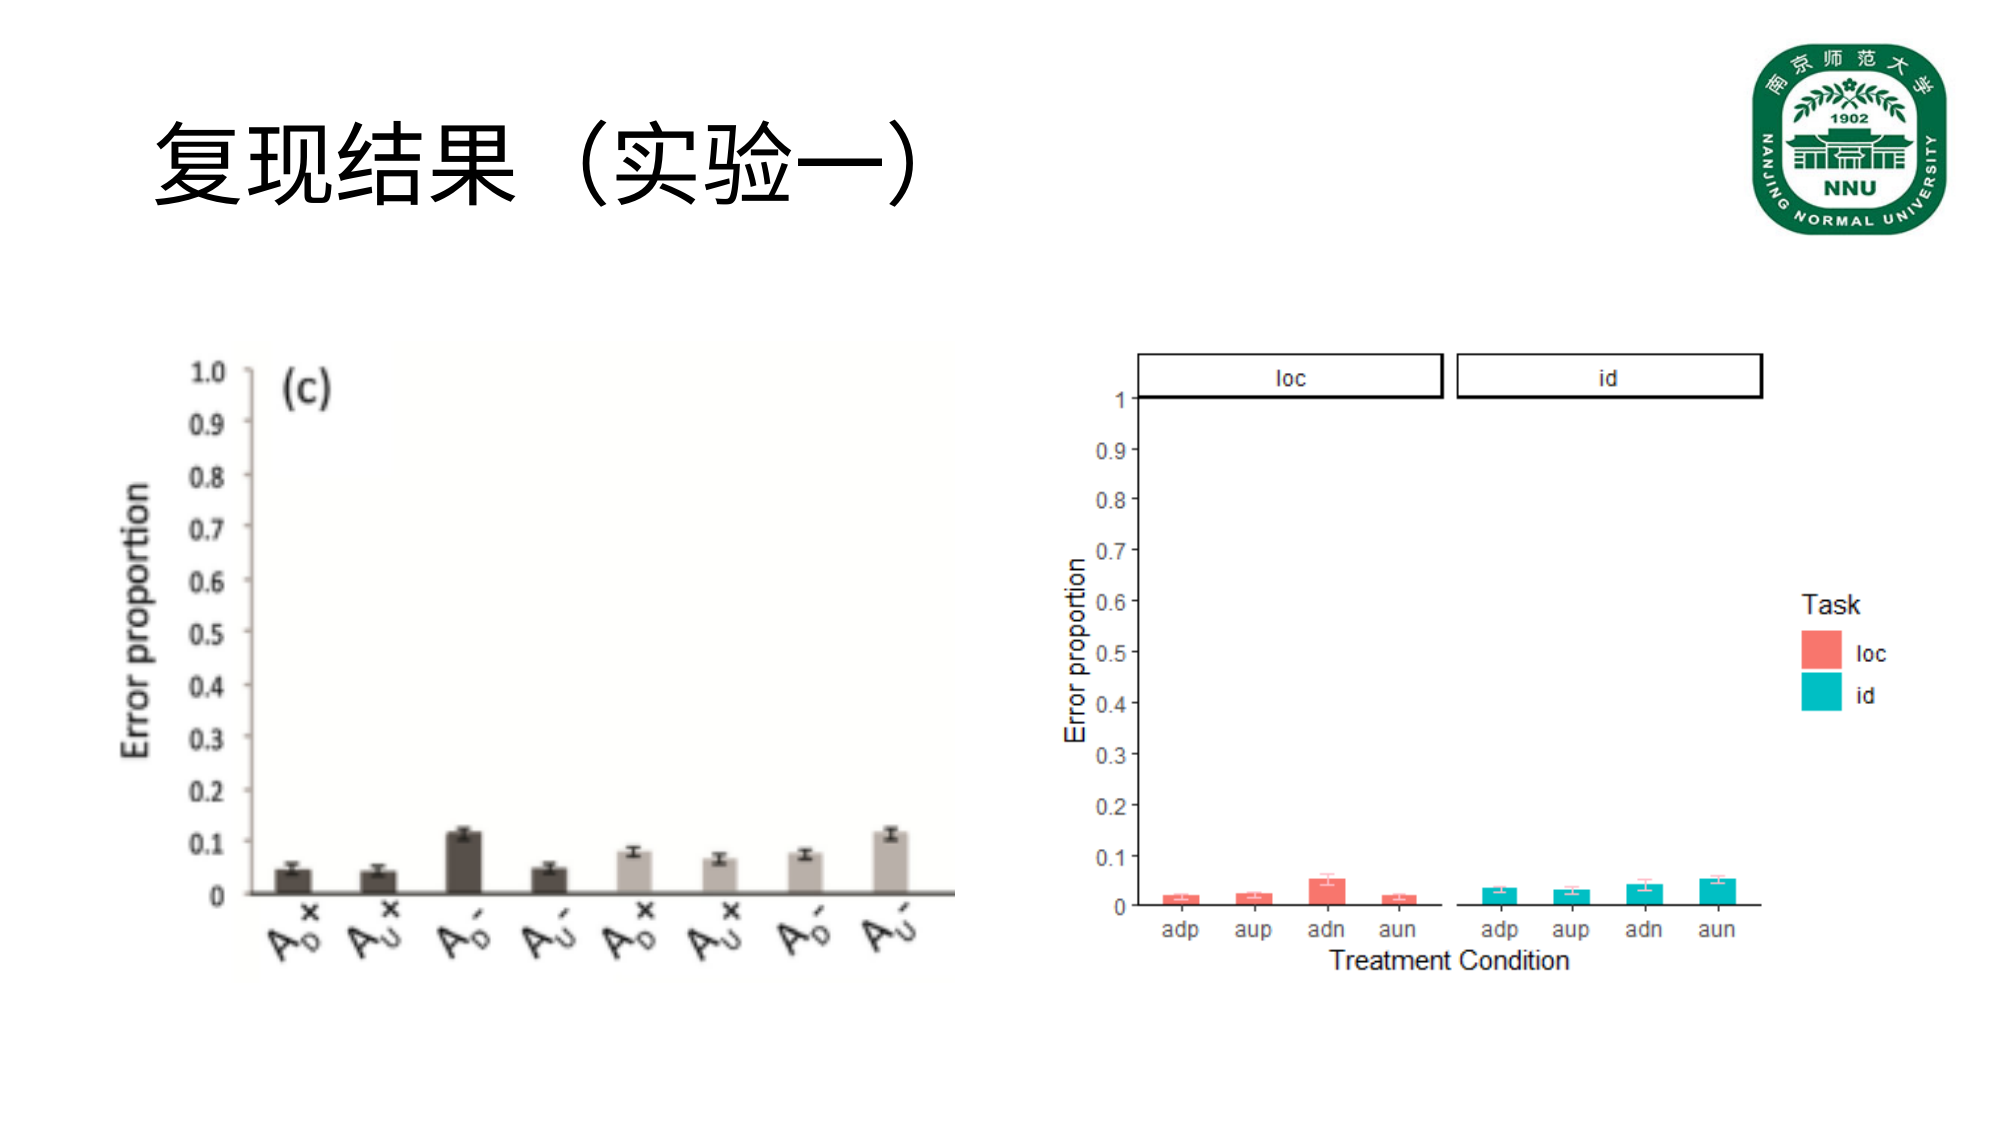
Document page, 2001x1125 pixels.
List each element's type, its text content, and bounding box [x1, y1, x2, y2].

title 复现结果（实验一） [137, 59, 1863, 278]
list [92, 341, 955, 983]
picture [1052, 341, 1897, 983]
picture [1702, 0, 2000, 278]
